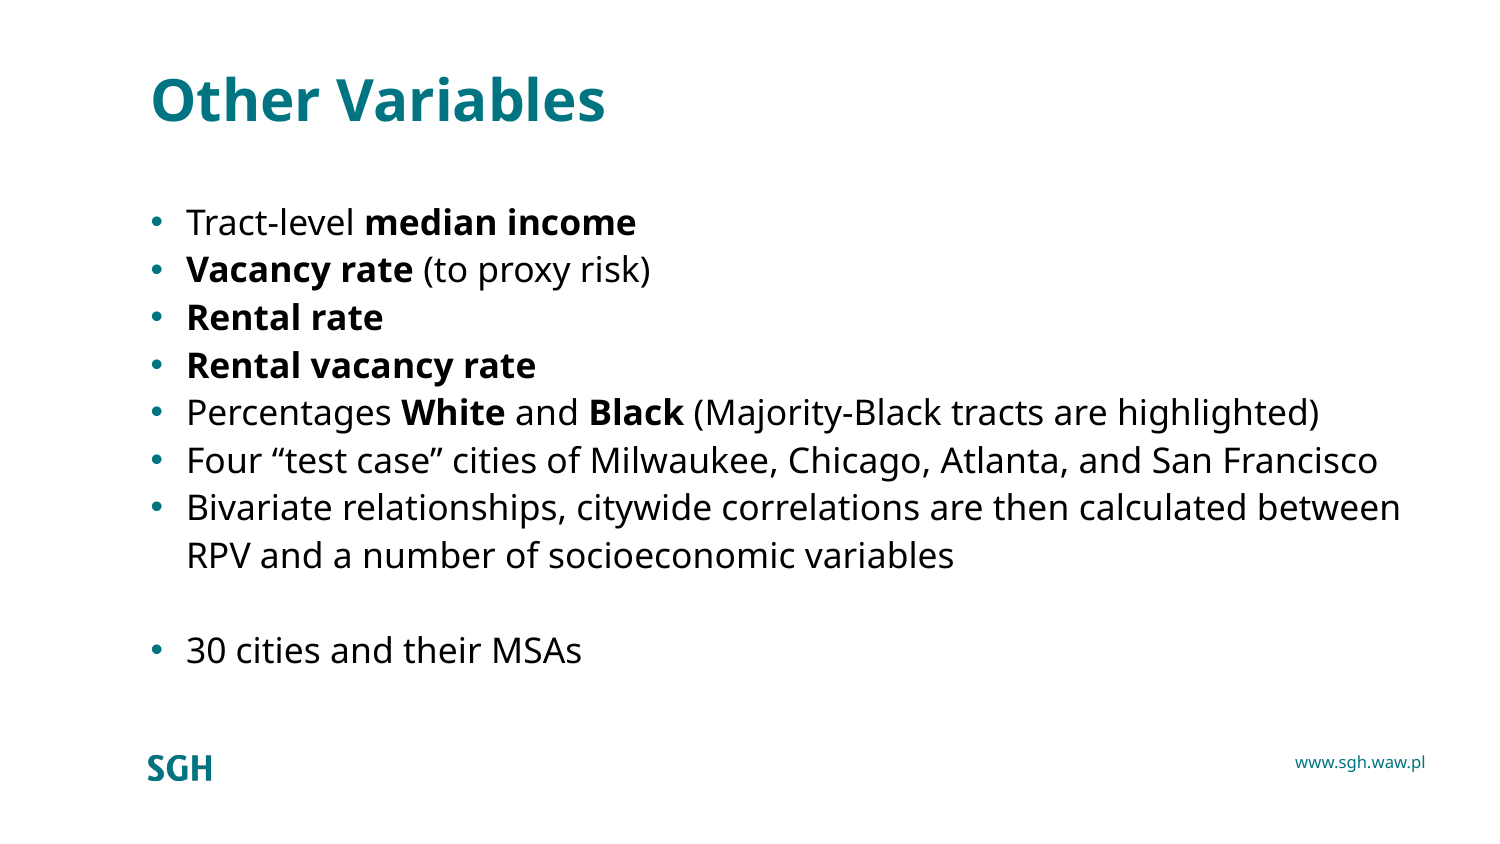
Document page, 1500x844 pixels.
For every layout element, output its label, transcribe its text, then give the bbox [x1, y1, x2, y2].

title Other Variables [150, 63, 1426, 175]
list Tract-level median income Vacancy rate (to proxy risk) Rental rate Rental vacancy rate Percentages White and Black (Majority-Black tracts are highlighted) Four “test case” cities of Milwaukee, Chicago, Atlanta, and San Francisco Bivariate relationships, citywide correlations are then calculated between RPV and a number of socioeconomic variables 30 cities and their MSAs [150, 194, 1426, 711]
picture [147, 754, 213, 782]
